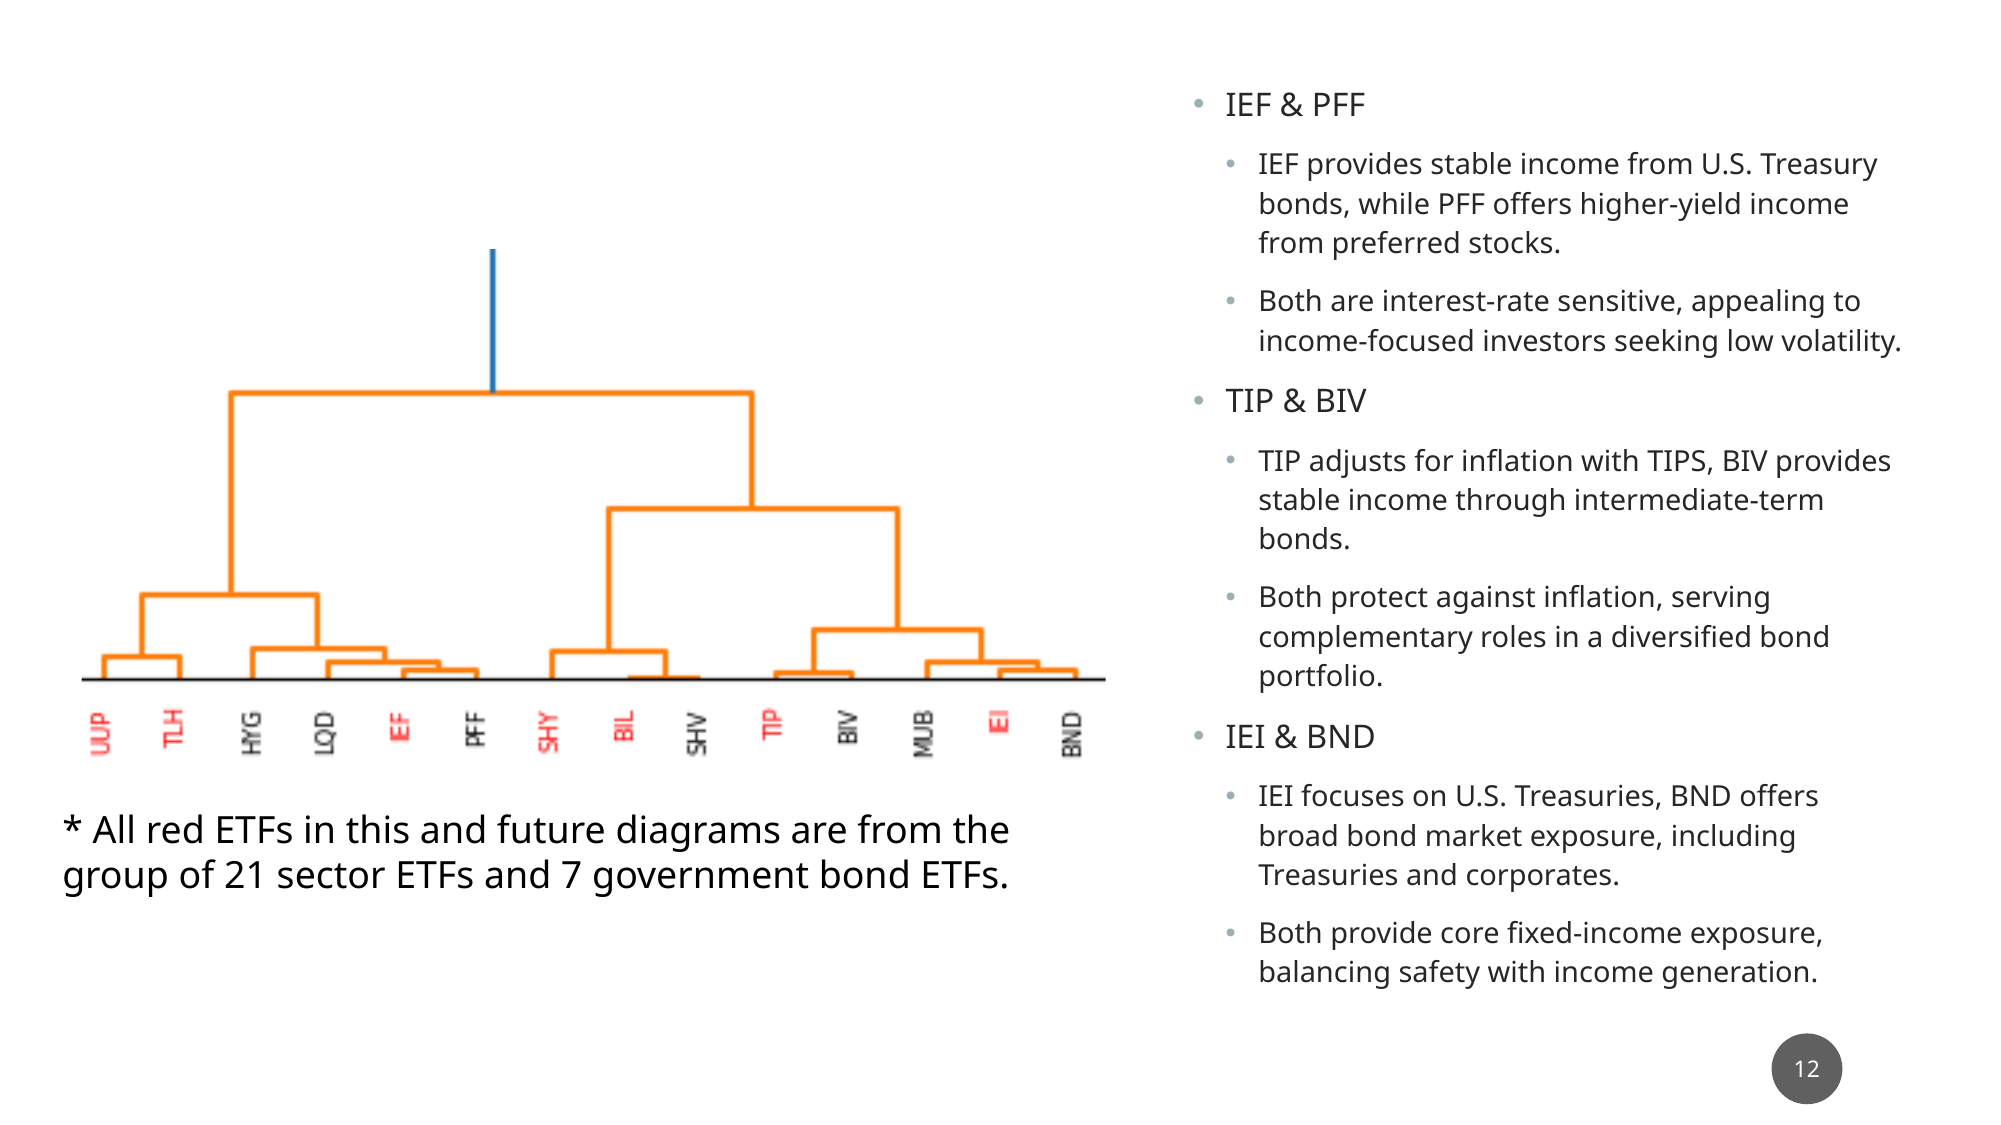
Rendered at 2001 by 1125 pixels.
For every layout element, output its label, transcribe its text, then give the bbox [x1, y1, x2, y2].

list IEF & PFF IEF provides stable income from U.S. Treasury bonds, while PFF offers higher-yield income from preferred stocks. Both are interest-rate sensitive, appealing to income-focused investors seeking low volatility. TIP & BIV TIP adjusts for inflation with TIPS, BIV provides stable income through intermediate-term bonds. Both protect against inflation, serving complementary roles in a diversified bond portfolio. IEI & BND IEI focuses on U.S. Treasuries, BND offers broad bond market exposure, including Treasuries and corporates. Both provide core fixed-income exposure, balancing safety with income generation. [1178, 74, 1919, 1010]
text_box * All red ETFs in this and future diagrams are from the group of 21 sector ETFs and 7 government bond ETFs. [47, 798, 1142, 904]
picture [81, 249, 1106, 876]
slide_number 12 [1771, 1033, 1843, 1105]
